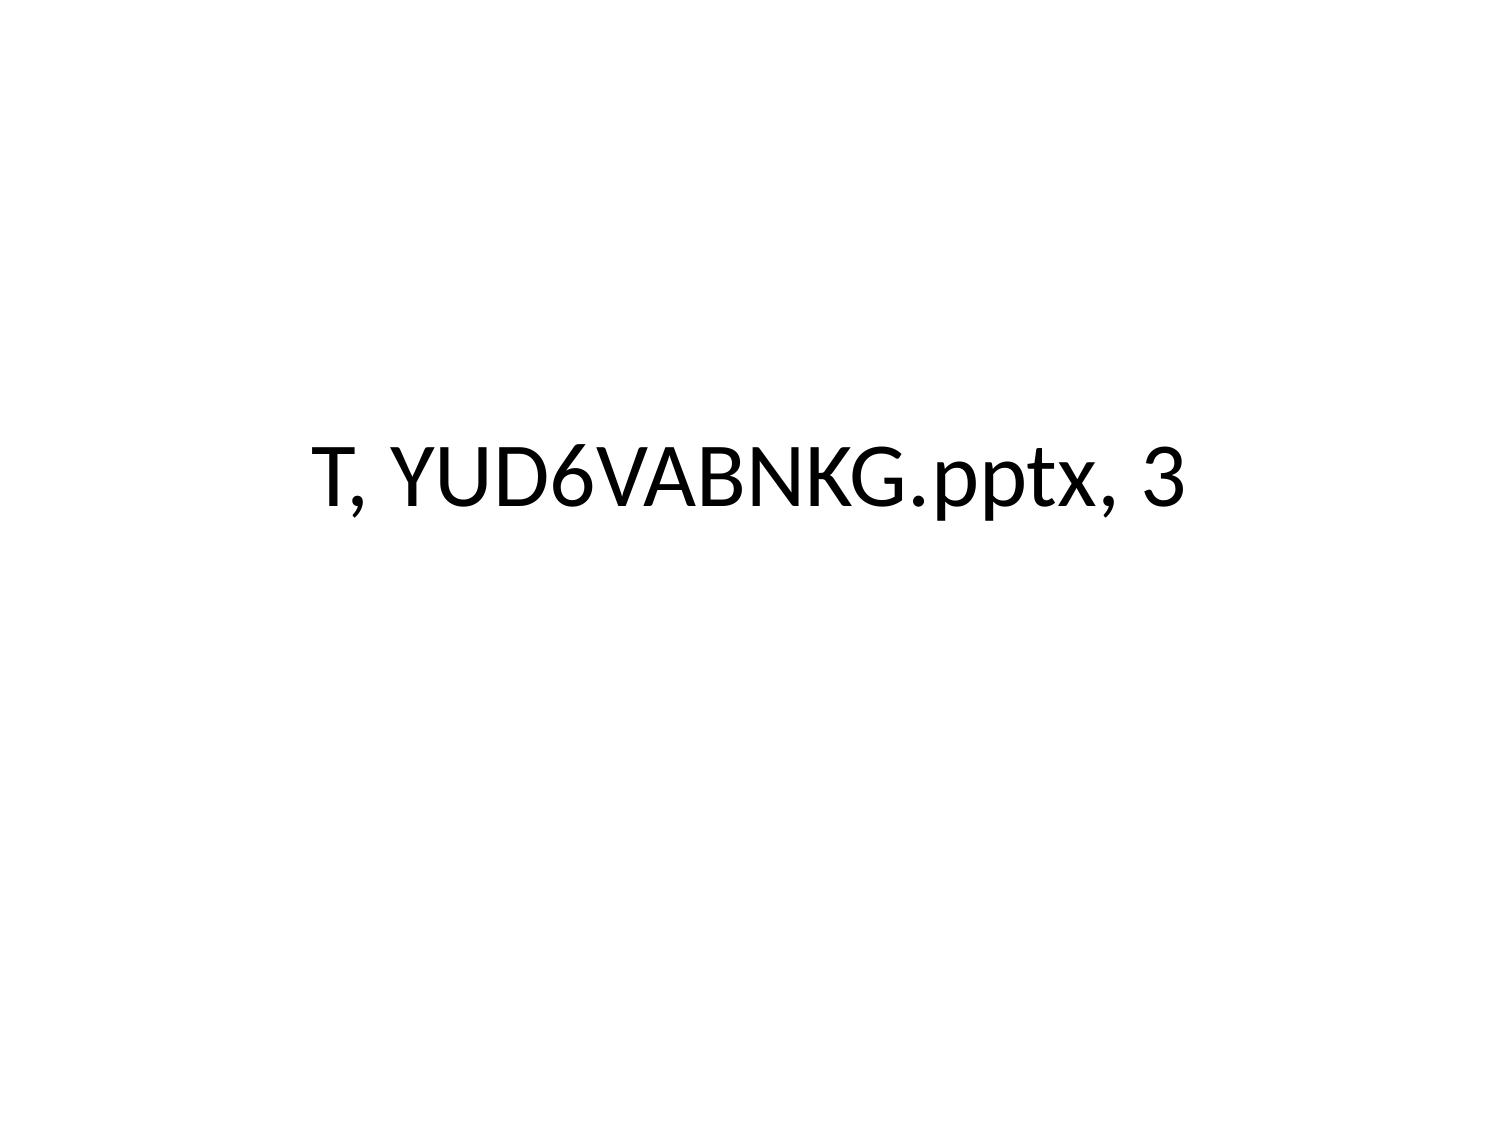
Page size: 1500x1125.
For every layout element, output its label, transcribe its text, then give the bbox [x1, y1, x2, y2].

title T, YUD6VABNKG.pptx, 3 [112, 349, 1388, 591]
